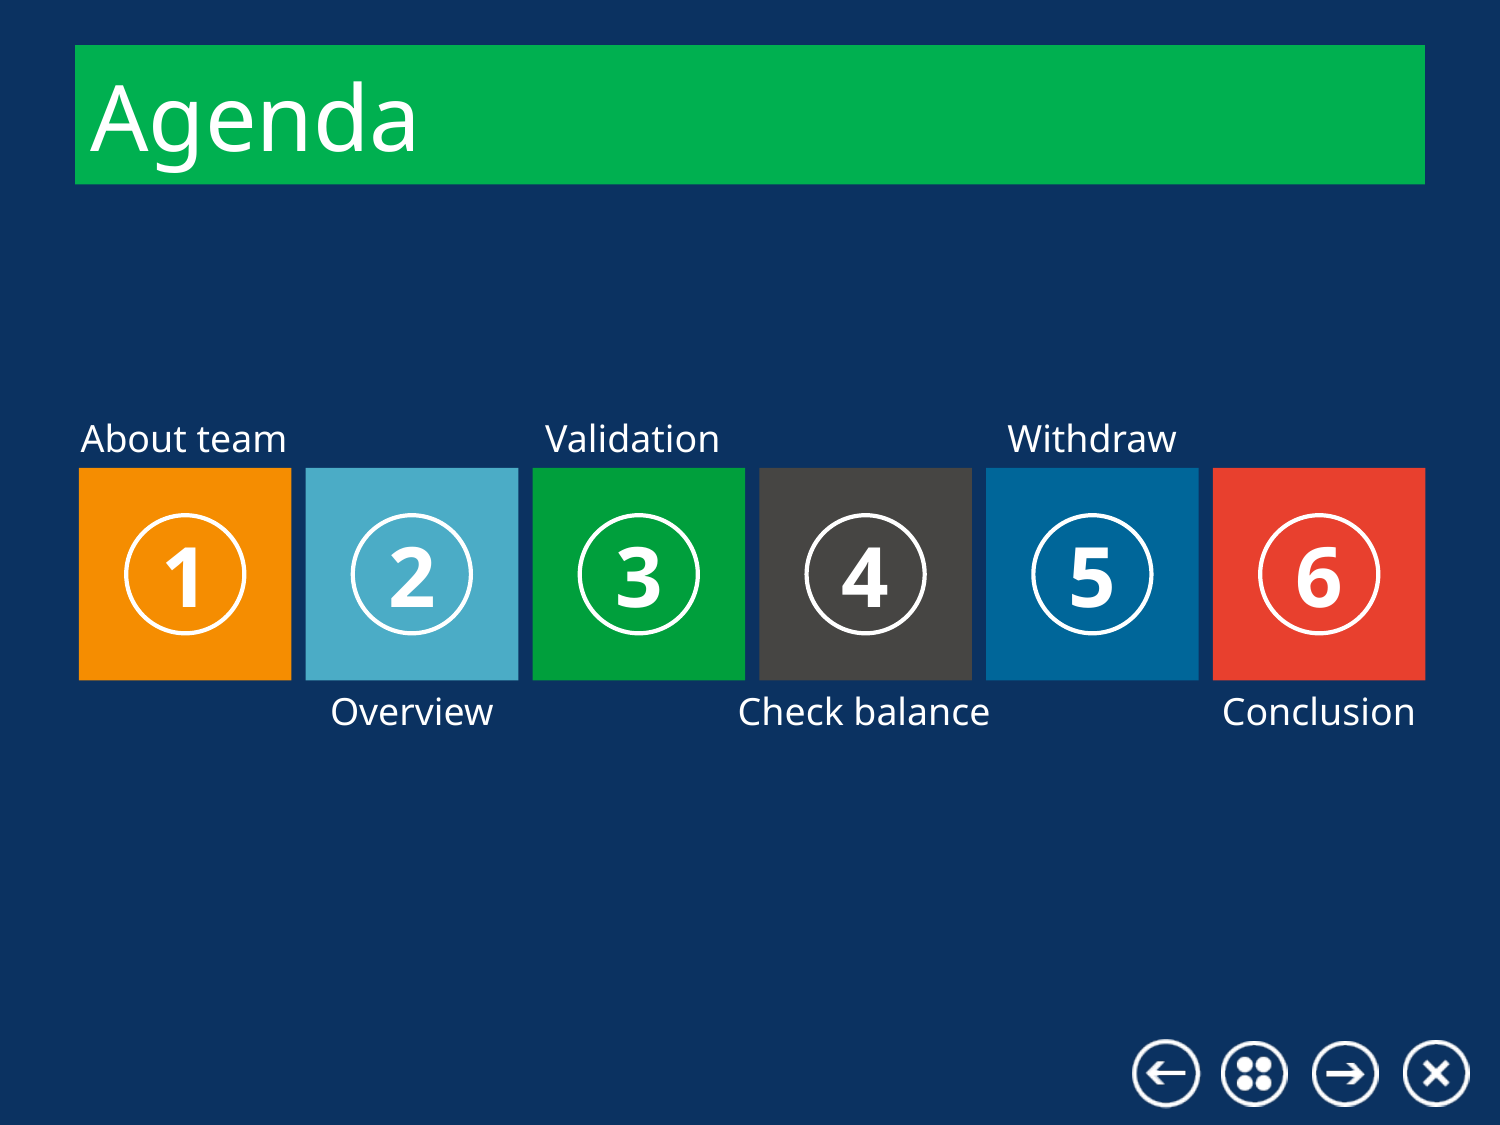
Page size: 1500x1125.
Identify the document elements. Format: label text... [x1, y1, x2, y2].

text_box 3 [577, 513, 700, 636]
text_box About team [65, 407, 303, 468]
text_box Conclusion [1207, 680, 1432, 741]
picture [1221, 1041, 1288, 1107]
text_box Check balance [723, 680, 1006, 741]
text_box [984, 466, 1201, 683]
text_box [530, 466, 747, 683]
text_box 1 [124, 513, 247, 636]
text_box Withdraw [992, 407, 1192, 468]
text_box Validation [530, 407, 736, 468]
text_box 2 [350, 513, 474, 636]
text_box [304, 466, 520, 683]
picture [1132, 1039, 1202, 1109]
picture [1403, 1040, 1470, 1107]
text_box [757, 466, 974, 680]
text_box 4 [804, 513, 927, 636]
text_box [1211, 466, 1428, 680]
text_box 6 [1258, 513, 1381, 636]
picture [1312, 1041, 1379, 1107]
text_box Overview [315, 680, 509, 741]
text_box 5 [1031, 513, 1154, 636]
text_box [77, 468, 294, 683]
title Agenda [75, 45, 1425, 185]
